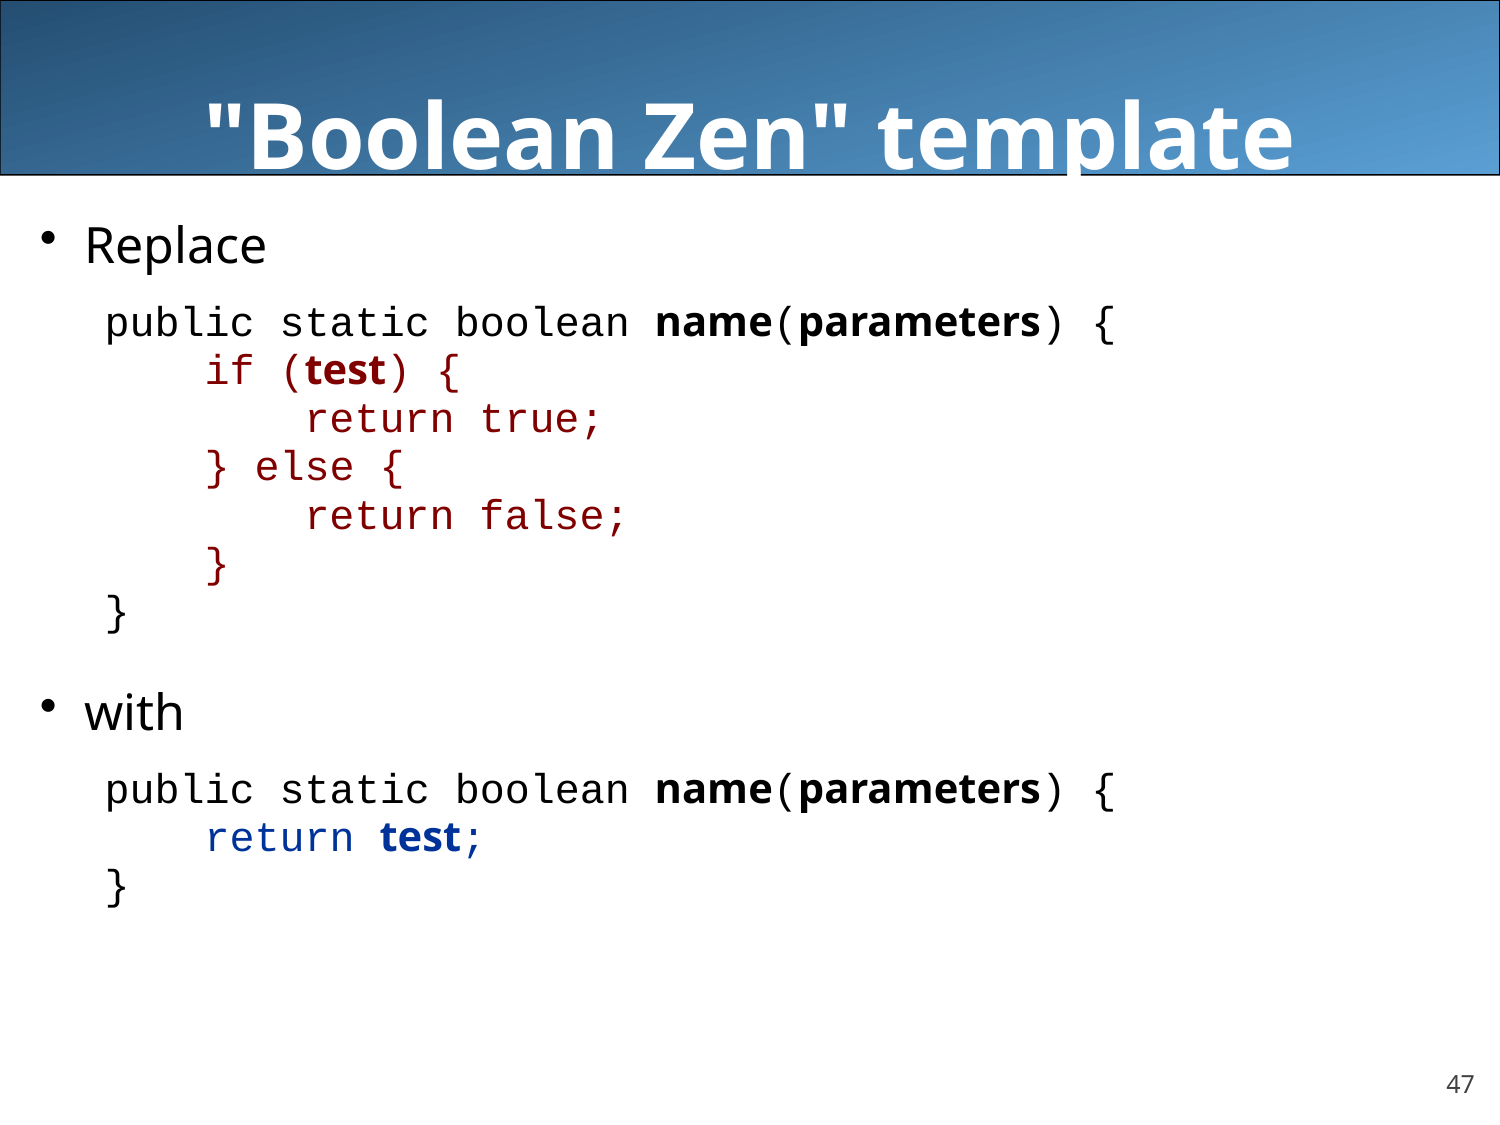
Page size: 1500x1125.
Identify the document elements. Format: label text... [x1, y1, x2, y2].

title "Boolean Zen" template [75, 0, 1425, 188]
list Replace public static boolean name(parameters) { if (test) { return true; } else { return false; } } with public static boolean name(parameters) { return test; } [24, 212, 1500, 1063]
